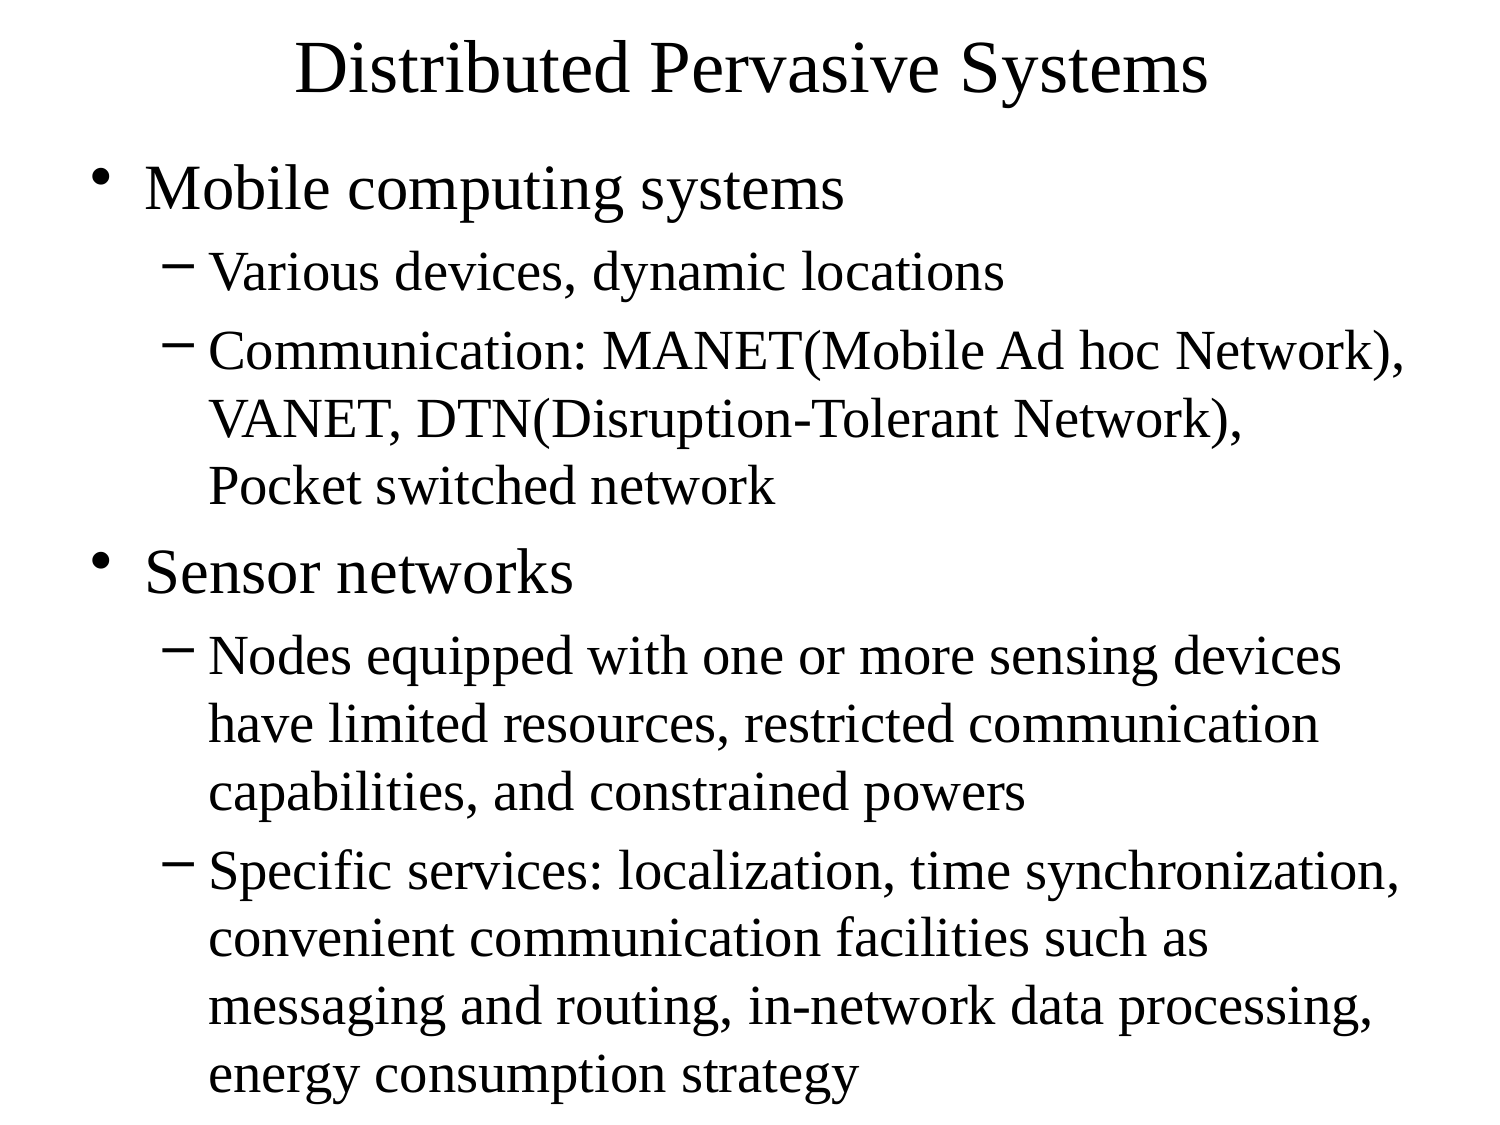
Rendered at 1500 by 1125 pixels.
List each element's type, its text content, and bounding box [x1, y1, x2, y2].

title Distributed Pervasive Systems [77, 0, 1428, 125]
list Mobile computing systems Various devices, dynamic locations Communication: MANET(Mobile Ad hoc Network), VANET, DTN(Disruption-Tolerant Network), Pocket switched network Sensor networks Nodes equipped with one or more sensing devices have limited resources, restricted communication capabilities, and constrained powers Specific services: localization, time synchronization, convenient communication facilities such as messaging and routing, in-network data processing, energy consumption strategy [75, 137, 1425, 1125]
